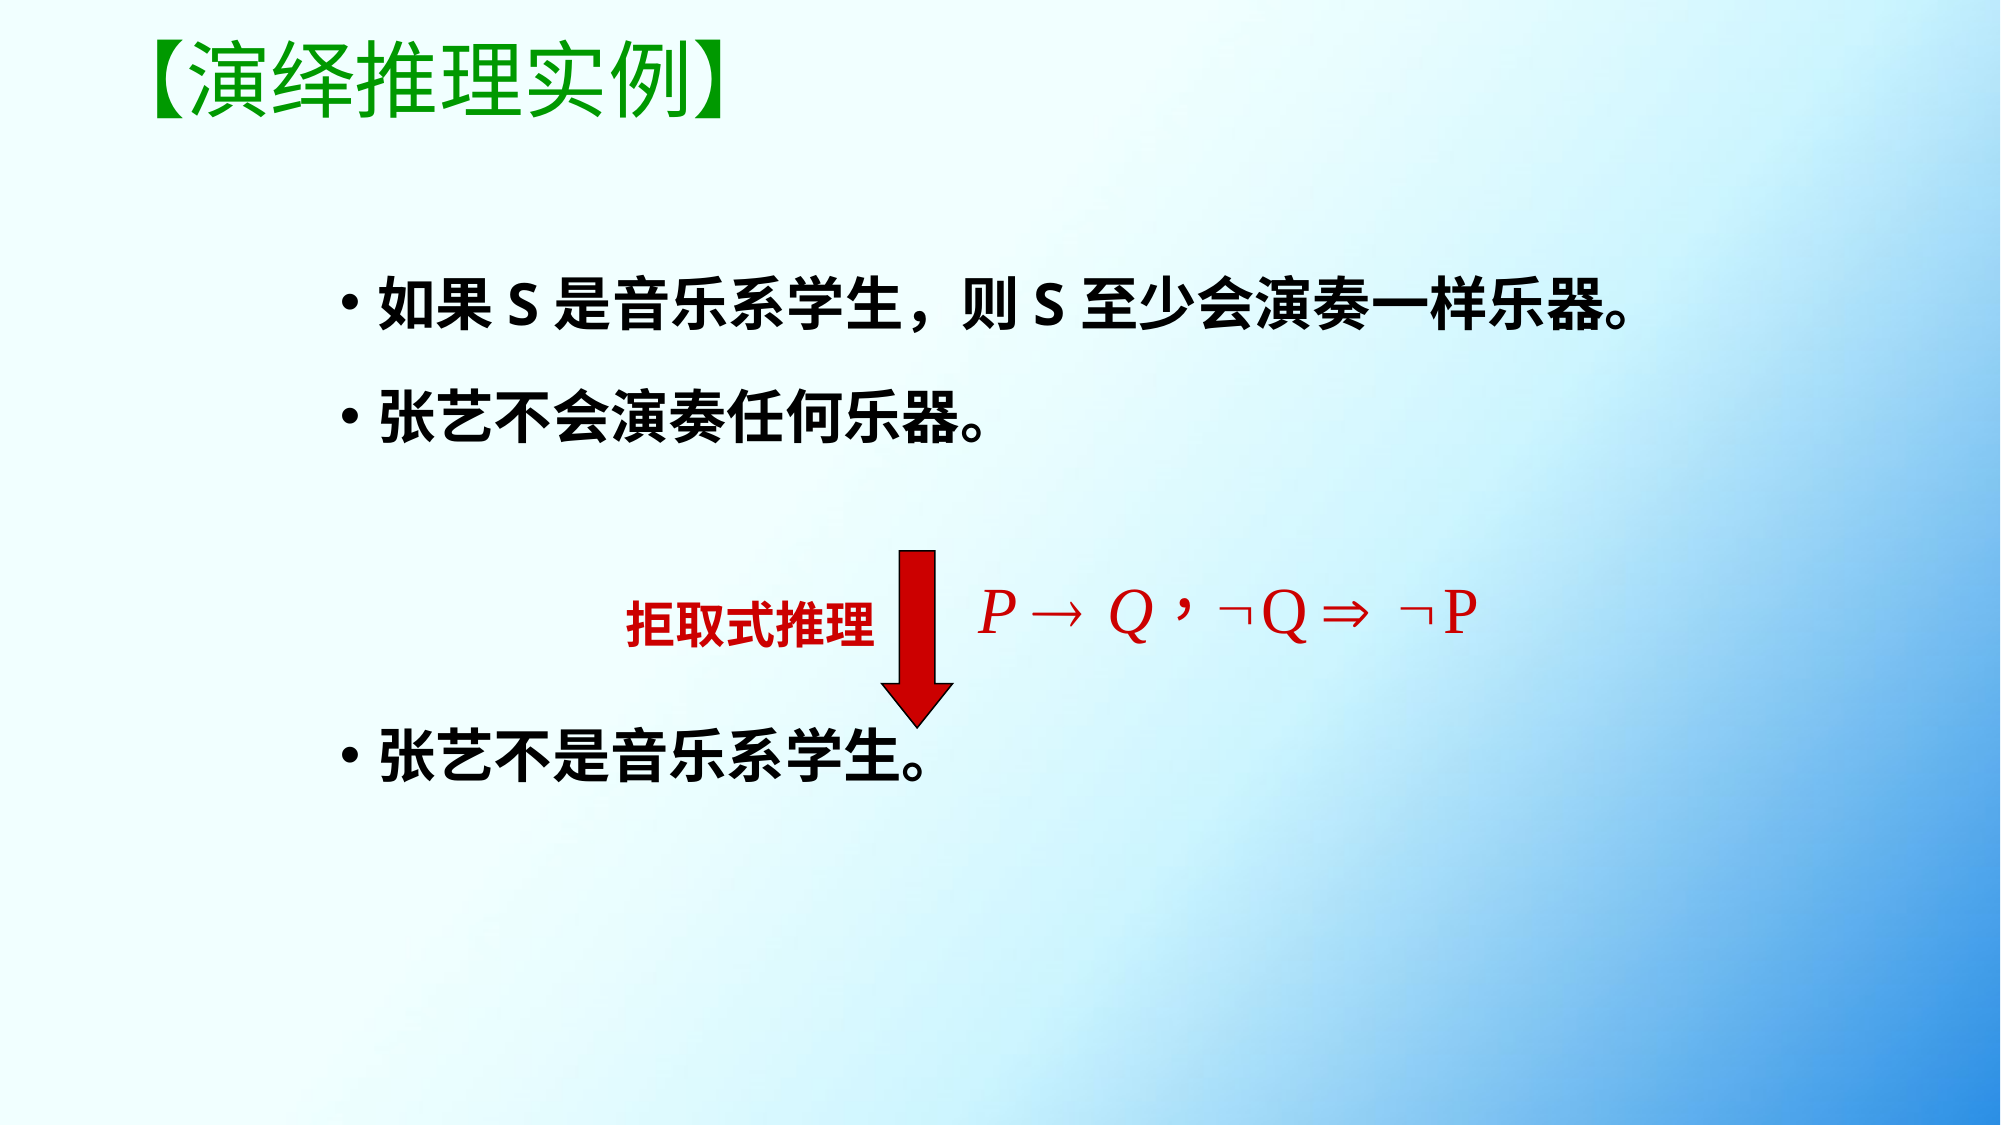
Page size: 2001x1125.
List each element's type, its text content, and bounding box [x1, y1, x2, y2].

picture [0, 0, 2001, 1125]
text_box [881, 550, 953, 728]
text_box 拒取式推理 [611, 586, 891, 661]
slide_number [1433, 1042, 1900, 1103]
title 【演绎推理实例】 [86, 30, 1887, 138]
list 如果S是音乐系学生，则S至少会演奏一样乐器。 张艺不会演奏任何乐器。 张艺不是音乐系学生。 [324, 245, 1662, 988]
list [964, 574, 1490, 662]
